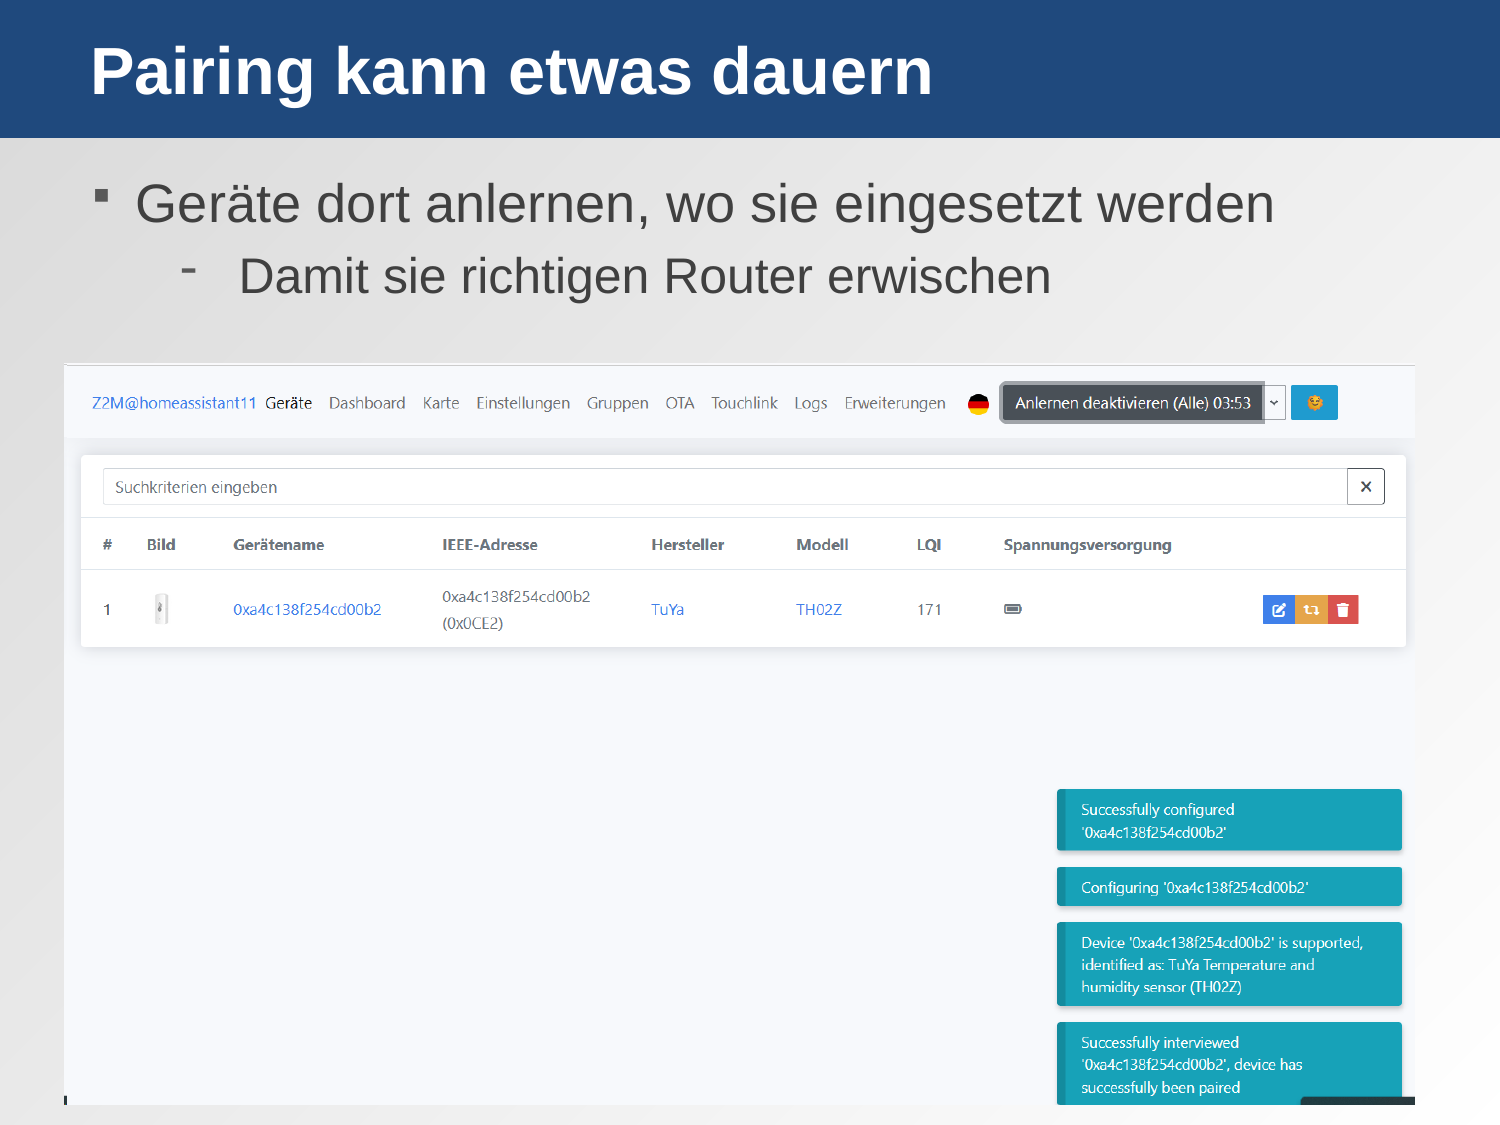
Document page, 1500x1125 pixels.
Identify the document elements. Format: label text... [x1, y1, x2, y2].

picture [64, 363, 1415, 1105]
title Pairing kann etwas dauern [75, 20, 1425, 208]
list Geräte dort anlernen, wo sie eingesetzt werden Damit sie richtigen Router erwischen [76, 160, 1424, 917]
